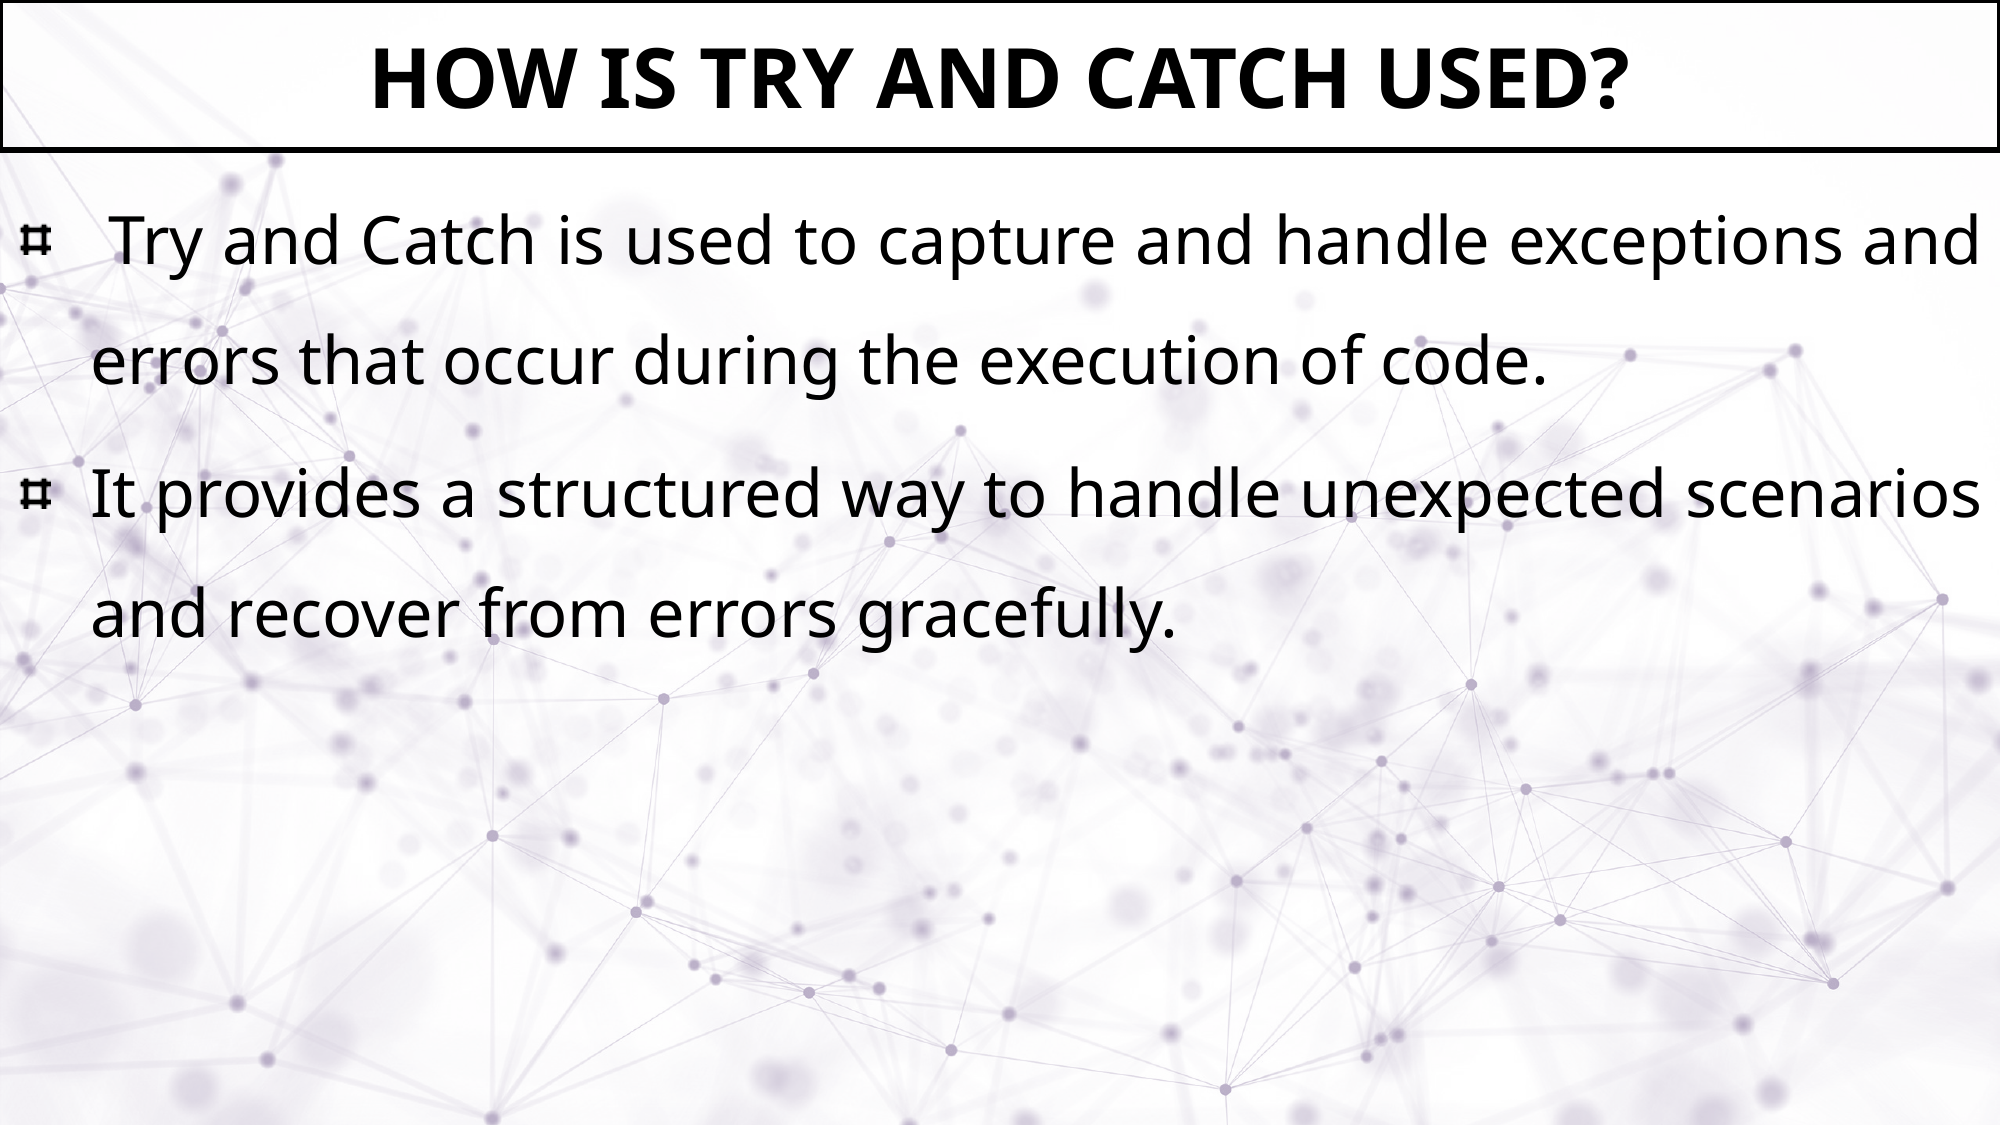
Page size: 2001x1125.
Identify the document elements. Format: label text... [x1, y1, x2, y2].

list Try and Catch is used to capture and handle exceptions and errors that occur during the execution of code. It provides a structured way to handle unexpected scenarios and recover from errors gracefully. [0, 150, 2000, 1125]
picture [15, 219, 51, 255]
title How is Try and Catch Used? [0, 0, 2000, 150]
picture [15, 473, 51, 509]
